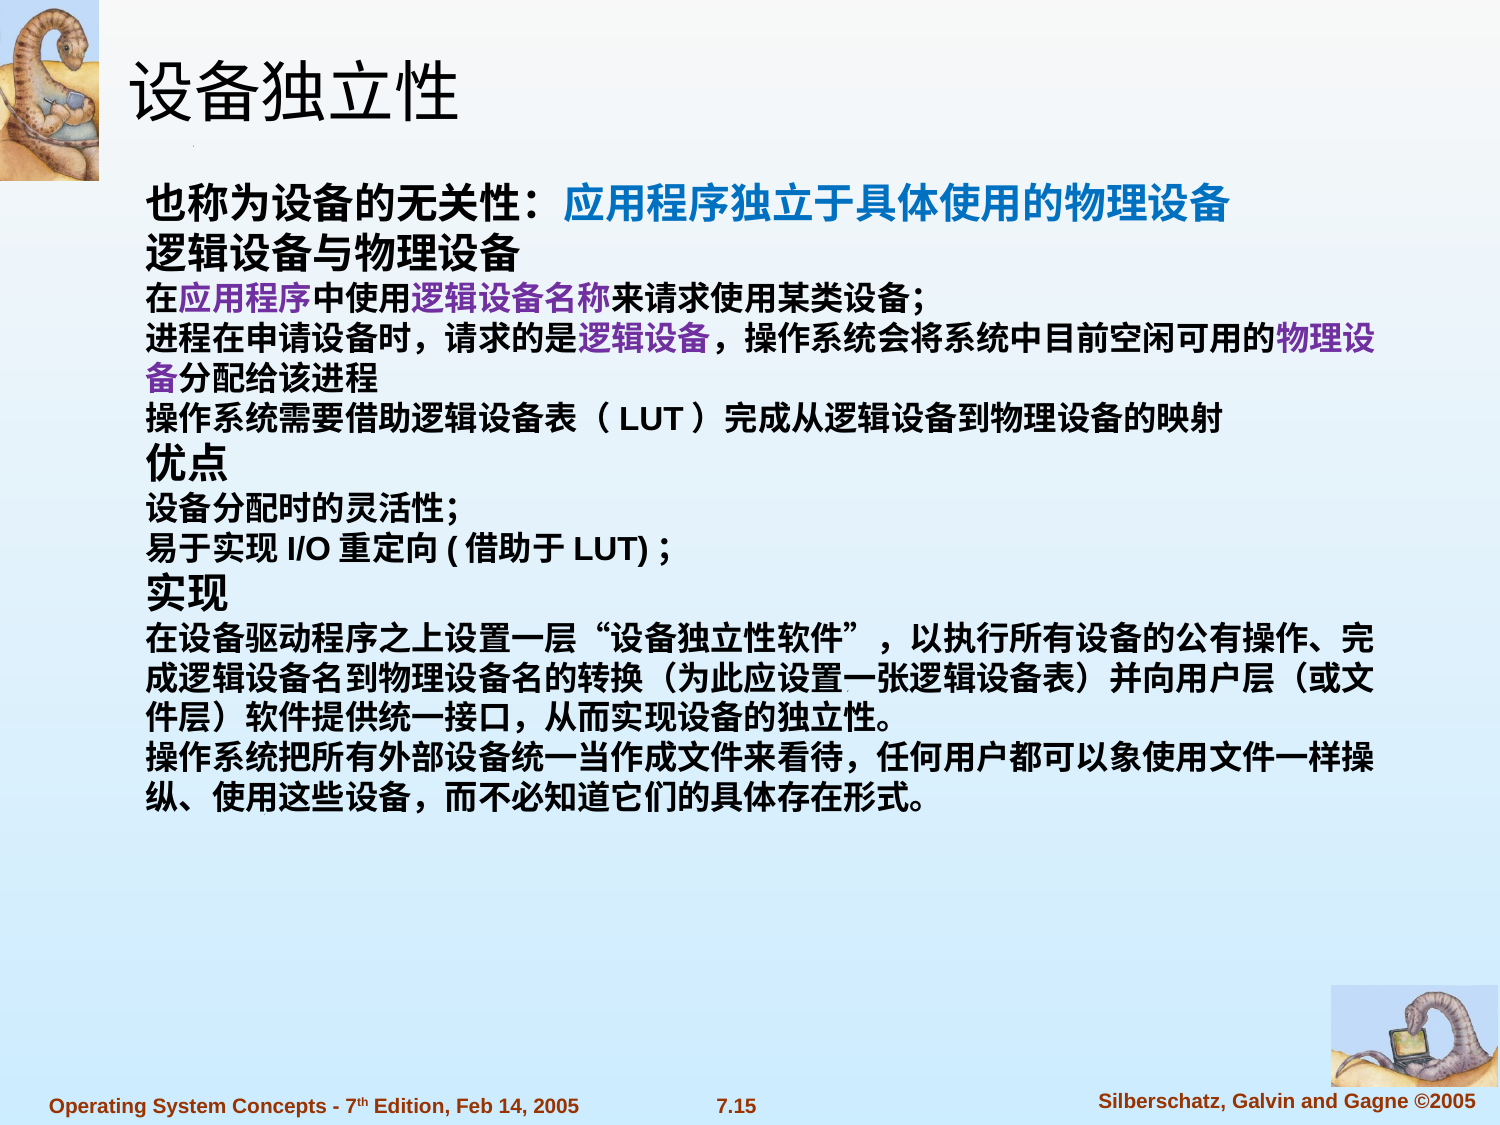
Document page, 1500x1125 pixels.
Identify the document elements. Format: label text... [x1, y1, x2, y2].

picture [0, 0, 99, 181]
list 也称为设备的无关性：应用程序独立于具体使用的物理设备 逻辑设备与物理设备 在应用程序中使用逻辑设备名称来请求使用某类设备； 进程在申请设备时，请求的是逻辑设备，操作系统会将系统中目前空闲可用的物理设备分配给该进程 操作系统需要借助逻辑设备表（LUT）完成从逻辑设备到物理设备的映射 优点 设备分配时的灵活性； 易于实现I/O重定向(借助于LUT)； 实现 在设备驱动程序之上设置一层“设备独立性软件”，以执行所有设备的公有操作、完成逻辑设备名到物理设备名的转换（为此应设置一张逻辑设备表）并向用户层（或文件层）软件提供统一接口，从而实现设备的独立性。 操作系统把所有外部设备统一当作成文件来看待，任何用户都可以象使用文件一样操纵、使用这些设备，而不必知道它们的具体存在形式。 [130, 169, 1420, 1030]
picture [1331, 985, 1498, 1087]
title 设备独立性 [112, 37, 1438, 138]
